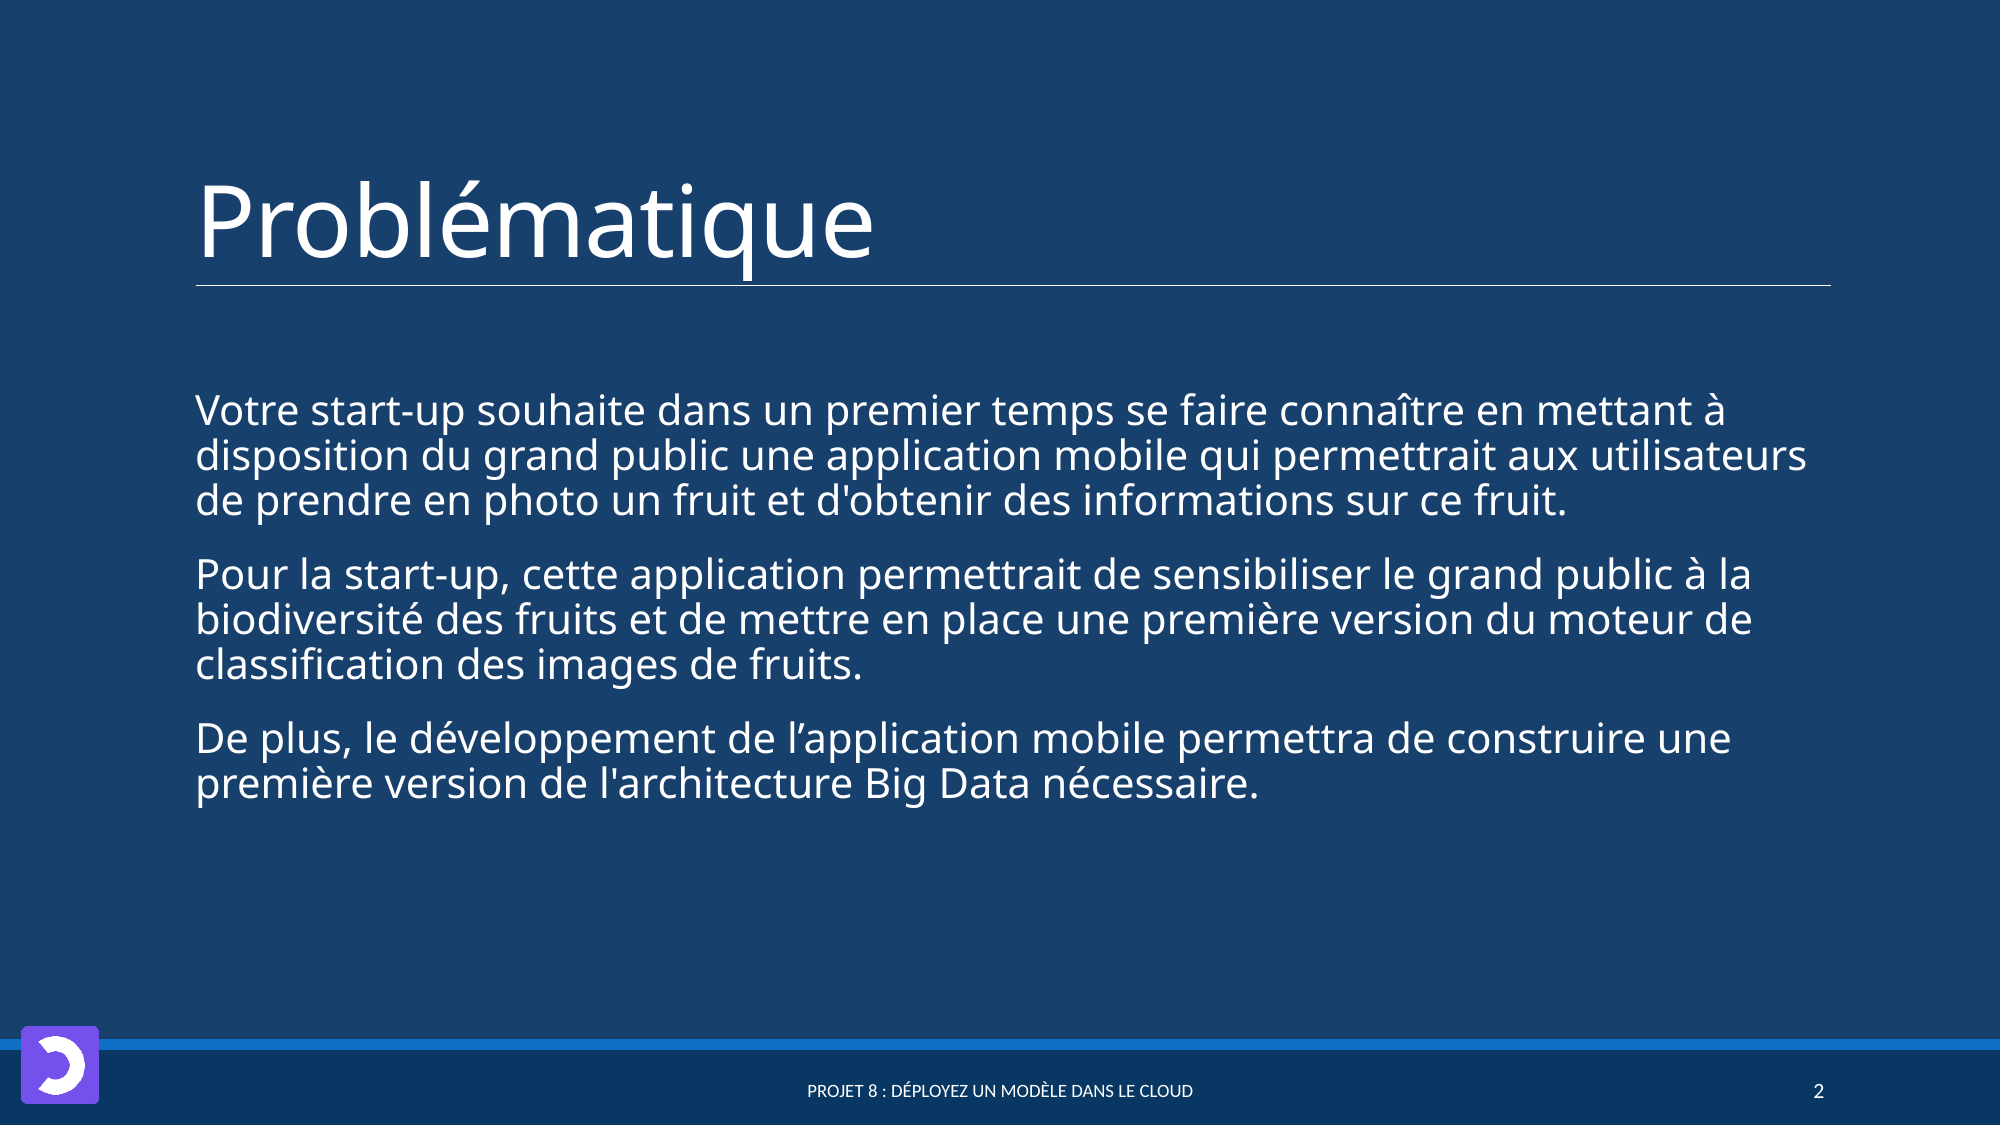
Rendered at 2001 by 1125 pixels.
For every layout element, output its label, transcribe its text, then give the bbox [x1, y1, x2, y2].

picture [21, 1025, 100, 1105]
title Problématique [180, 47, 1830, 285]
slide_number 2 [1624, 1059, 1840, 1120]
list Votre start-up souhaite dans un premier temps se faire connaître en mettant à disposition du grand public une application mobile qui permettrait aux utilisateurs de prendre en photo un fruit et d'obtenir des informations sur ce fruit. Pour la start-up, cette application permettrait de sensibiliser le grand public à la biodiversité des fruits et de mettre en place une première version du moteur de classification des images de fruits. De plus, le développement de l’application mobile permettra de construire une première version de l'architecture Big Data nécessaire. [180, 302, 1830, 963]
footer PROJET 8 : Déployez un modèle dans le cloud [604, 1059, 1396, 1120]
